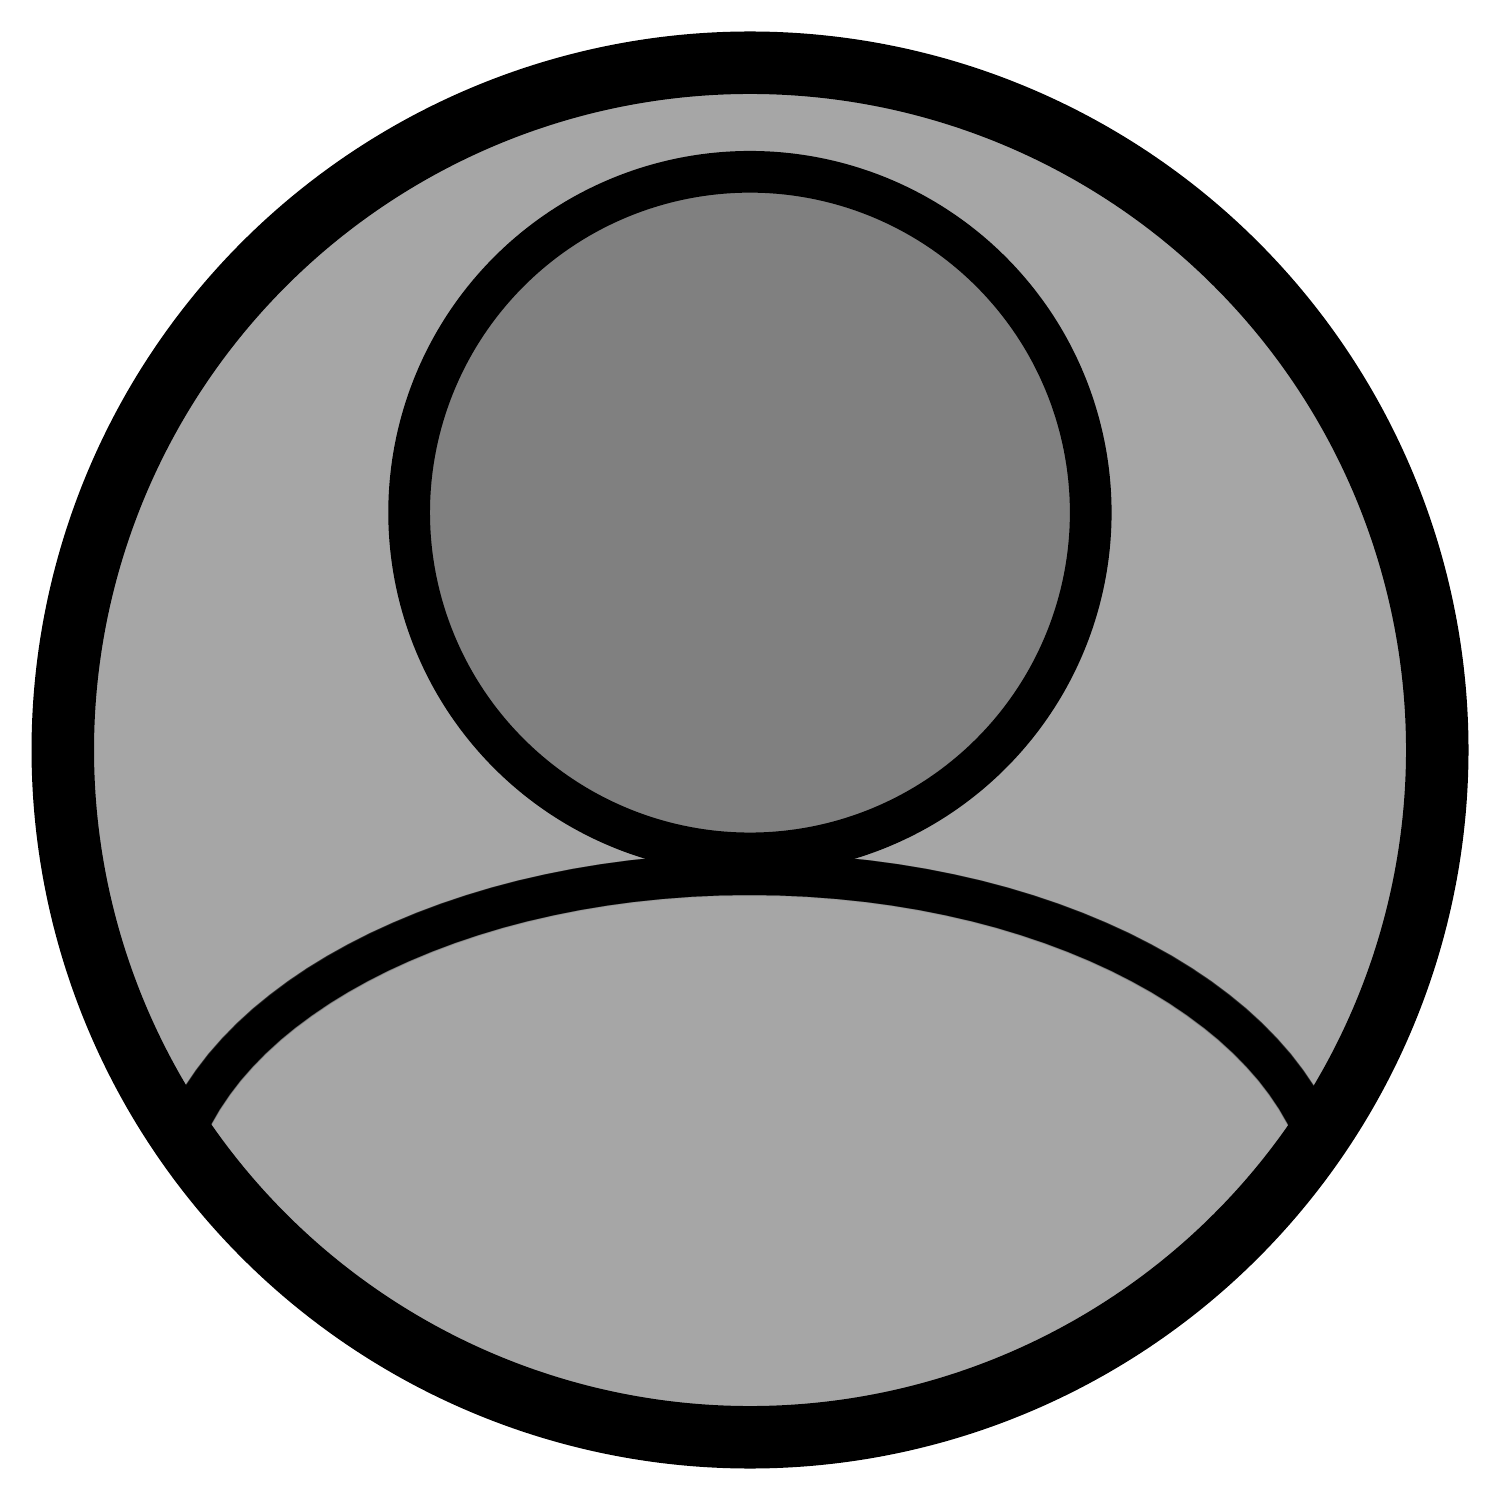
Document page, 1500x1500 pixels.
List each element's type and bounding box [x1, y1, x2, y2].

text_box [184, 1142, 1316, 1439]
text_box [408, 170, 1092, 853]
text_box [61, 61, 1439, 1082]
picture [146, 853, 1353, 1142]
